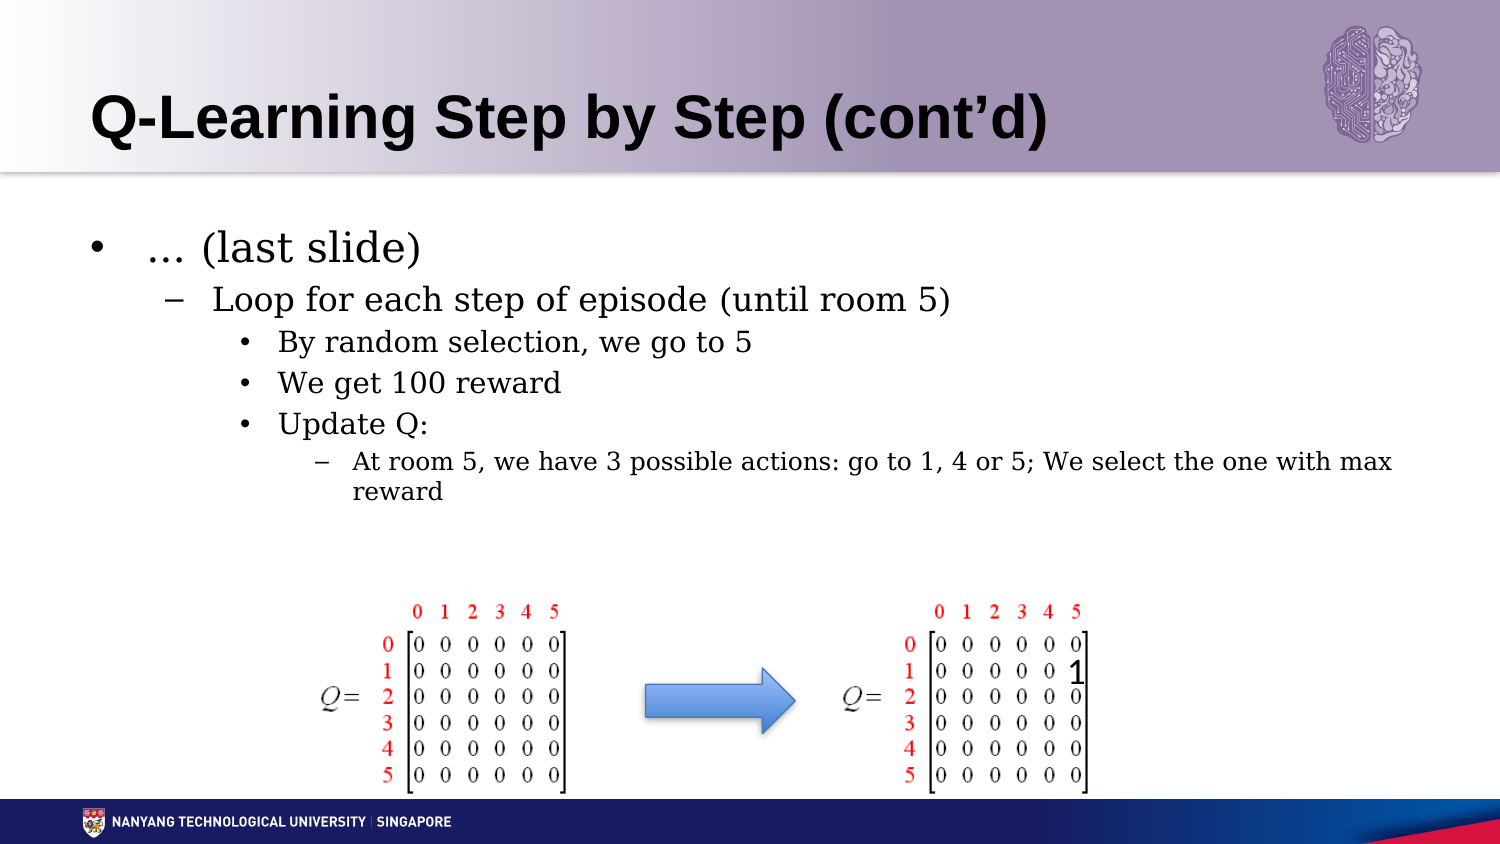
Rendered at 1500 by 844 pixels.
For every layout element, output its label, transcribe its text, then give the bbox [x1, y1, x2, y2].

picture [0, 799, 1500, 844]
picture [317, 600, 569, 797]
title Q-Learning Step by Step (cont’d) [75, 69, 1425, 159]
text_box [644, 667, 796, 735]
picture [839, 600, 1091, 797]
